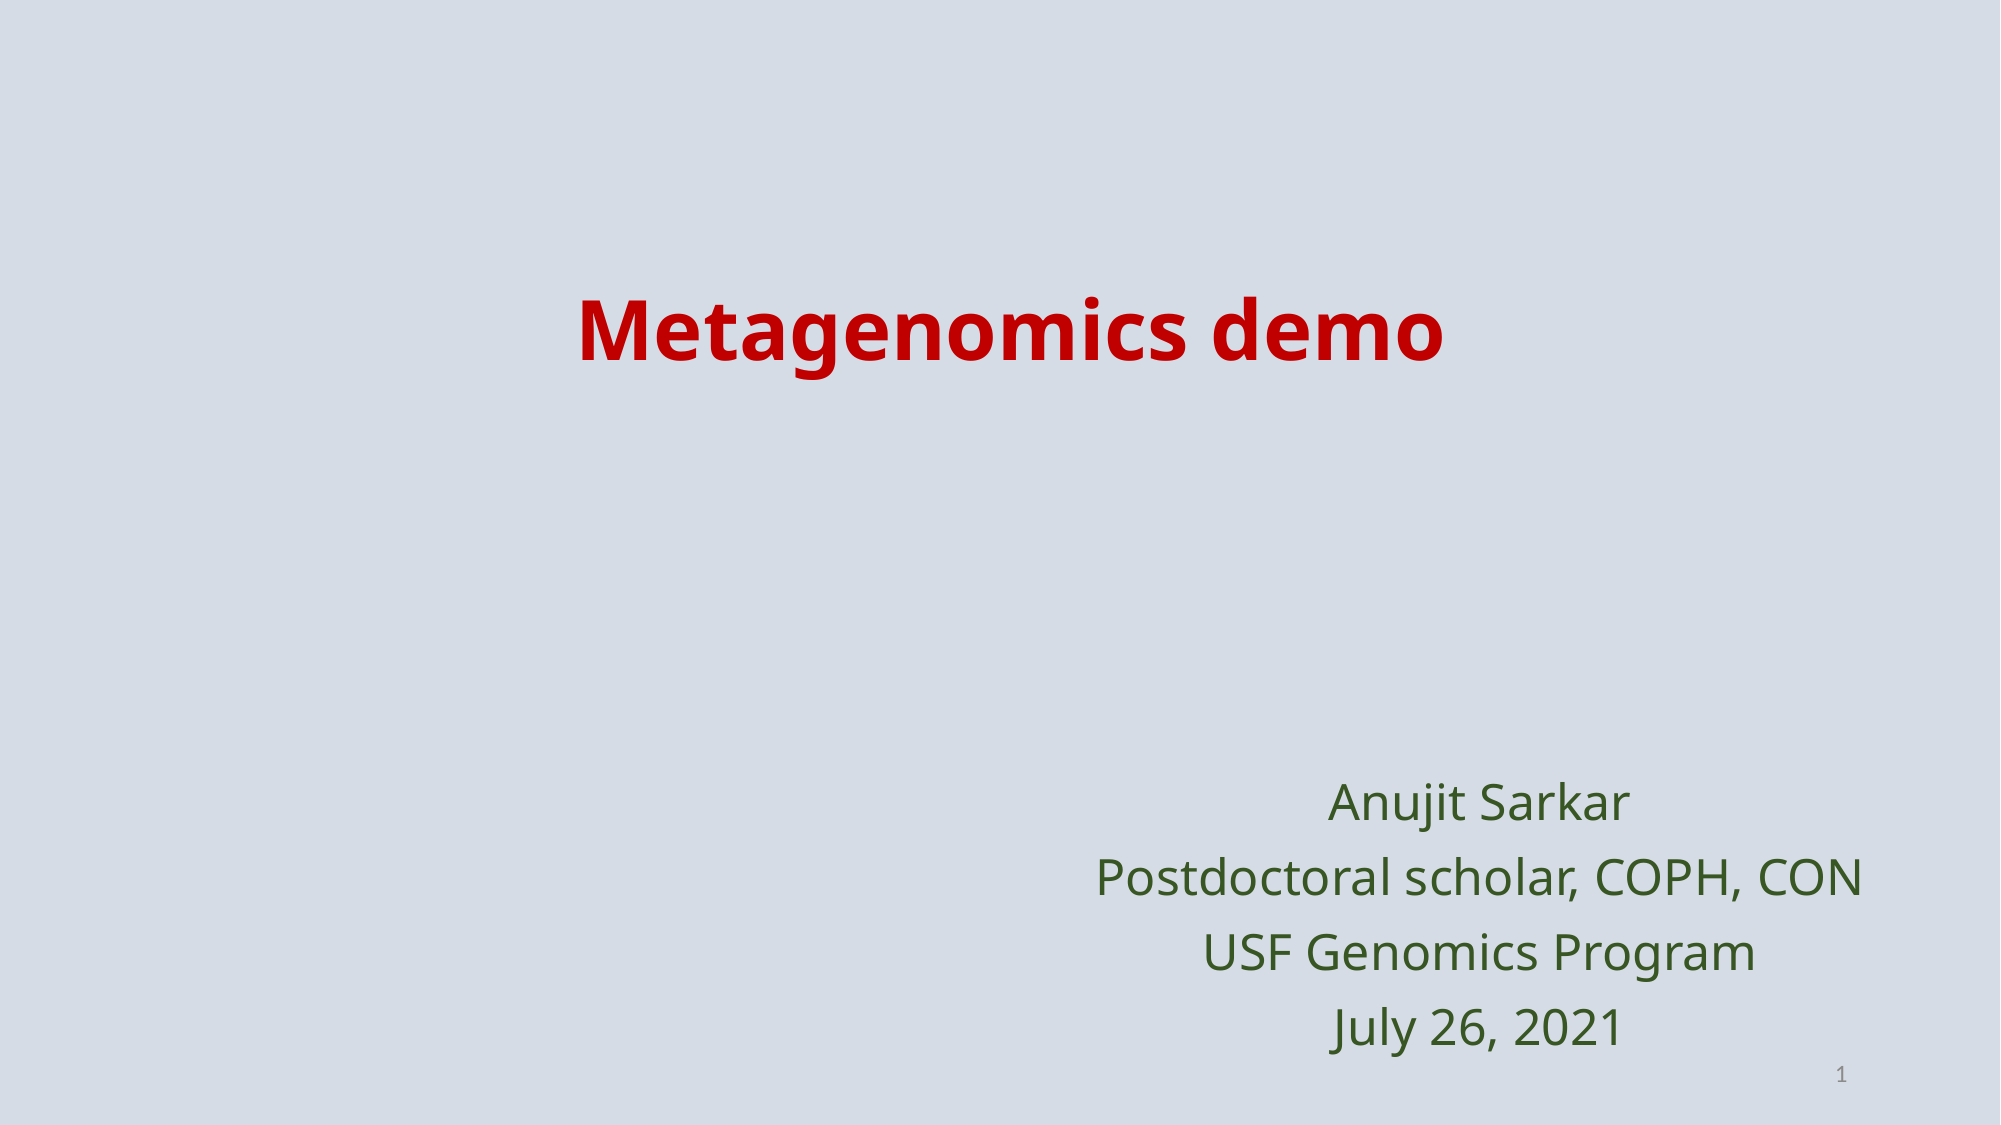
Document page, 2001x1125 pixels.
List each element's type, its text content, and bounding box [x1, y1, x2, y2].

slide_number 1 [1412, 1042, 1863, 1103]
title Metagenomics demo [249, 184, 1750, 386]
subtitle Anujit Sarkar Postdoctoral scholar, COPH, CON USF Genomics Program July 26, 2021 [1051, 770, 1910, 837]
